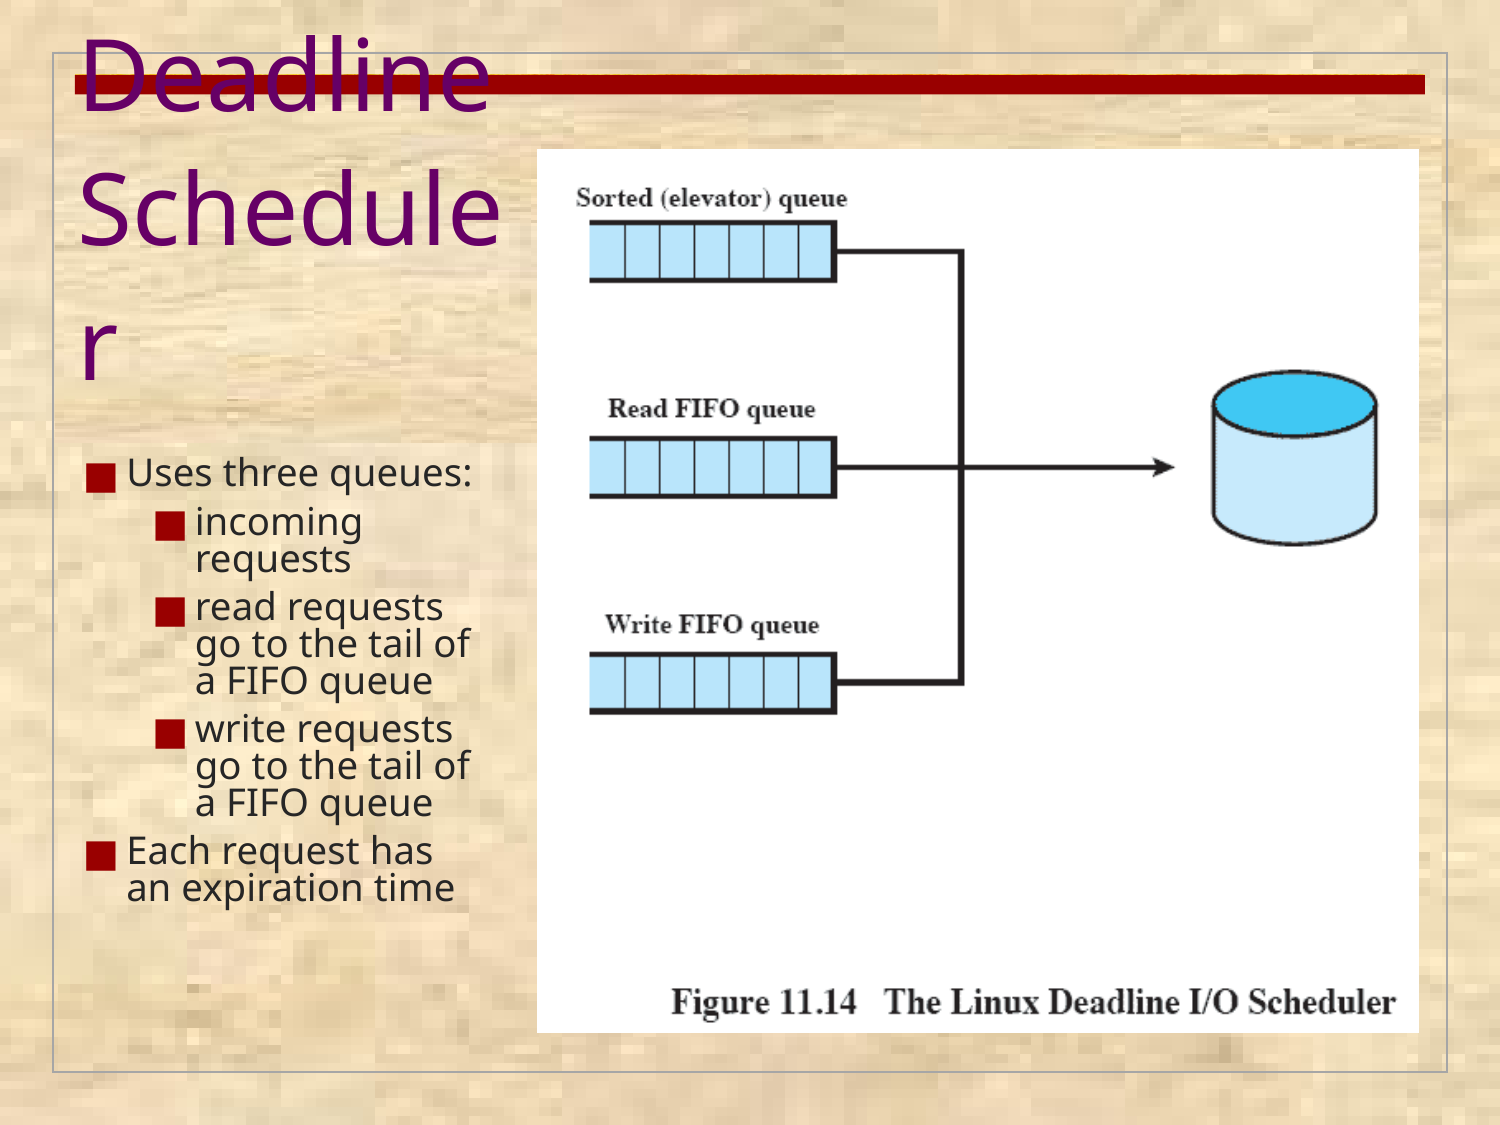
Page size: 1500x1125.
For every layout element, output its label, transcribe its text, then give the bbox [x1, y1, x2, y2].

list Uses three queues: incoming requests read requests go to the tail of a FIFO queue write requests go to the tail of a FIFO queue Each request has an expiration time [50, 450, 500, 1025]
title Deadline Scheduler [62, 187, 525, 400]
picture [0, 0, 1500, 1125]
